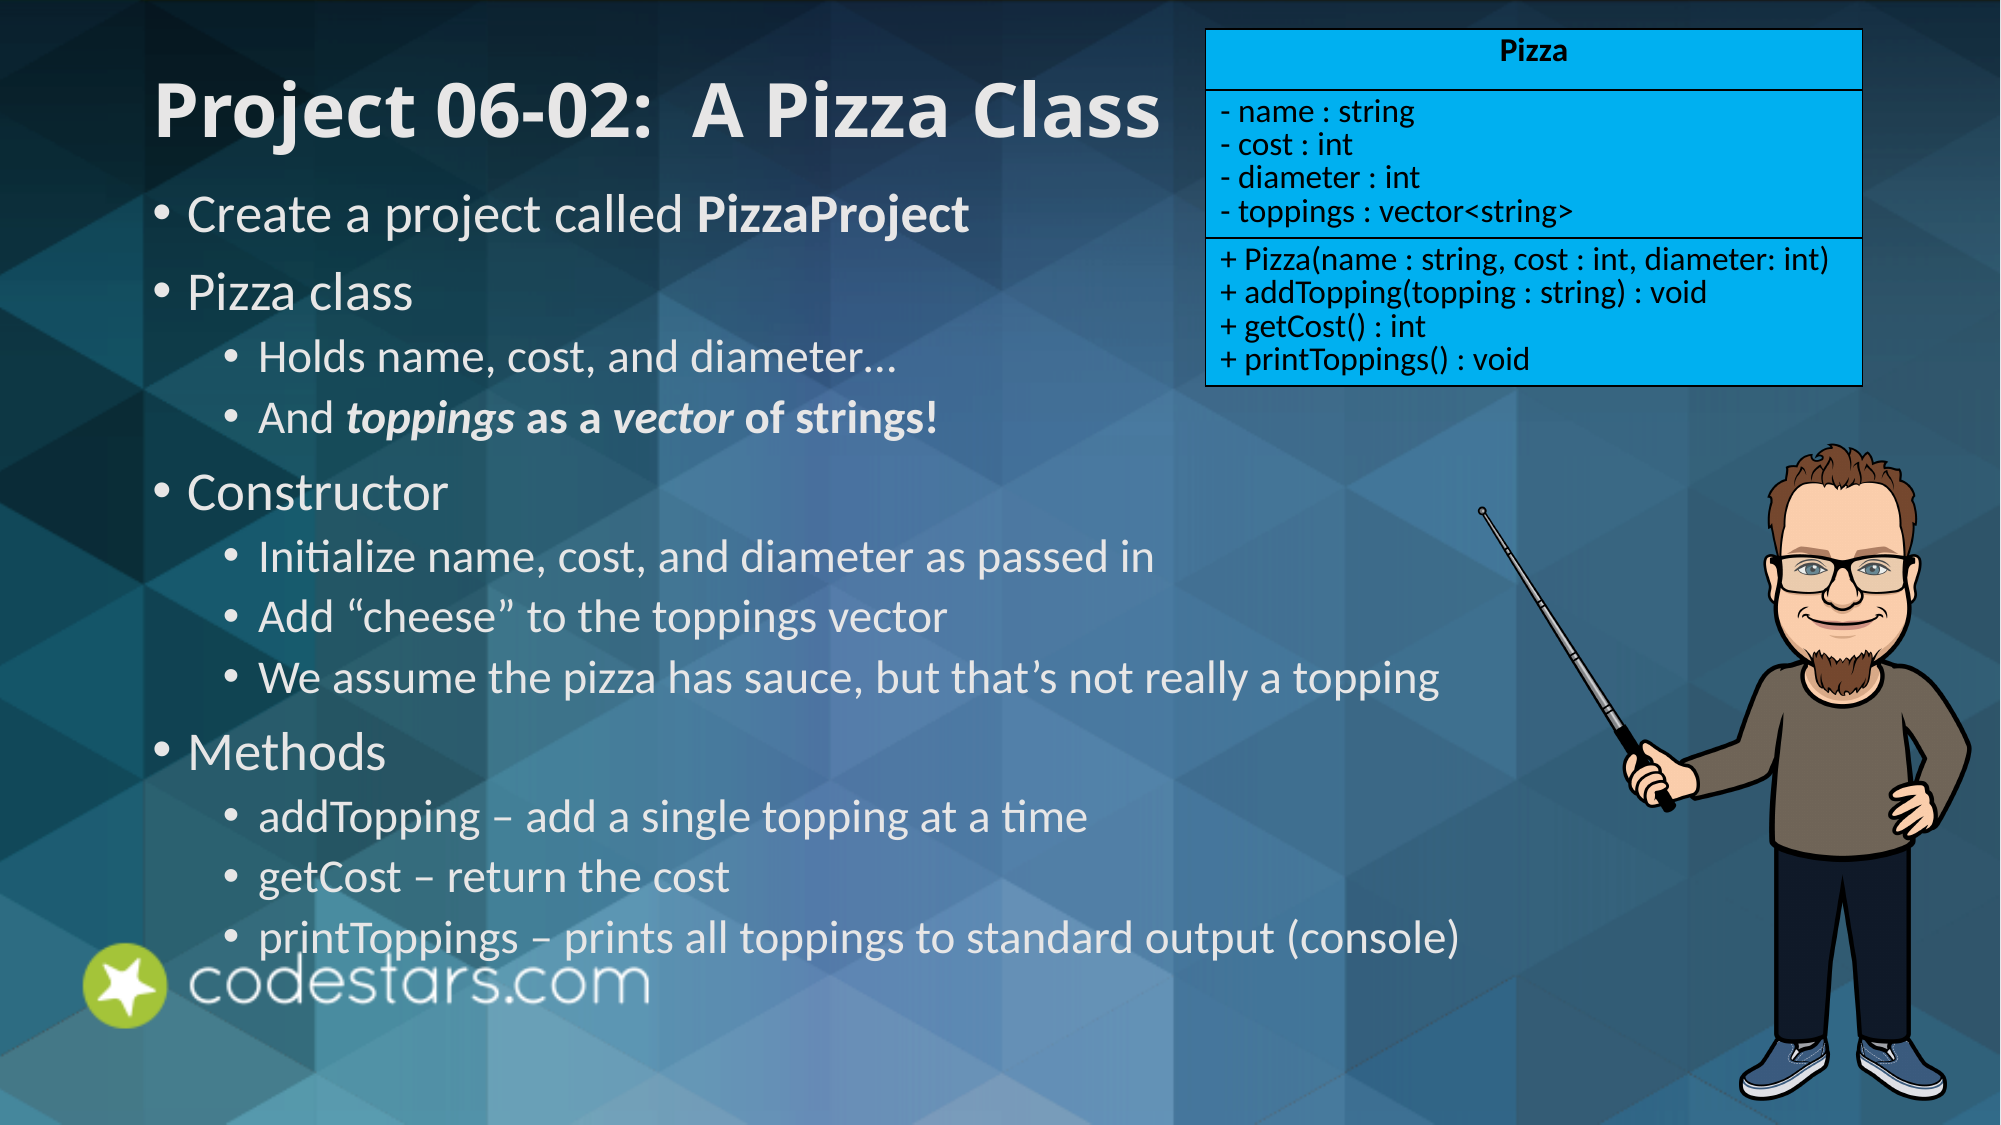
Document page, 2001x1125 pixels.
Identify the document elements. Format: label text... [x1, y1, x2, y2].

table_cell + Pizza(name : string, cost : int, diameter: int) + addTopping(topping : string) : void + getCost() : int + printToppings() : void [1206, 239, 1862, 385]
picture [0, 0, 2001, 1125]
list Create a project called PizzaProject Pizza class Holds name, cost, and diameter… And toppings as a vector of strings! Constructor Initialize name, cost, and diameter as passed in Add “cheese” to the toppings vector We assume the pizza has sauce, but that’s not really a topping Methods addTopping – add a single topping at a time getCost – return the cost printToppings – prints all toppings to standard output (console) [137, 177, 1863, 975]
title Project 06-02: A Pizza Class [137, 22, 1863, 177]
table_header Pizza [1206, 30, 1862, 89]
table_cell - name : string - cost : int - diameter : int - toppings : vector<string> [1206, 91, 1862, 237]
